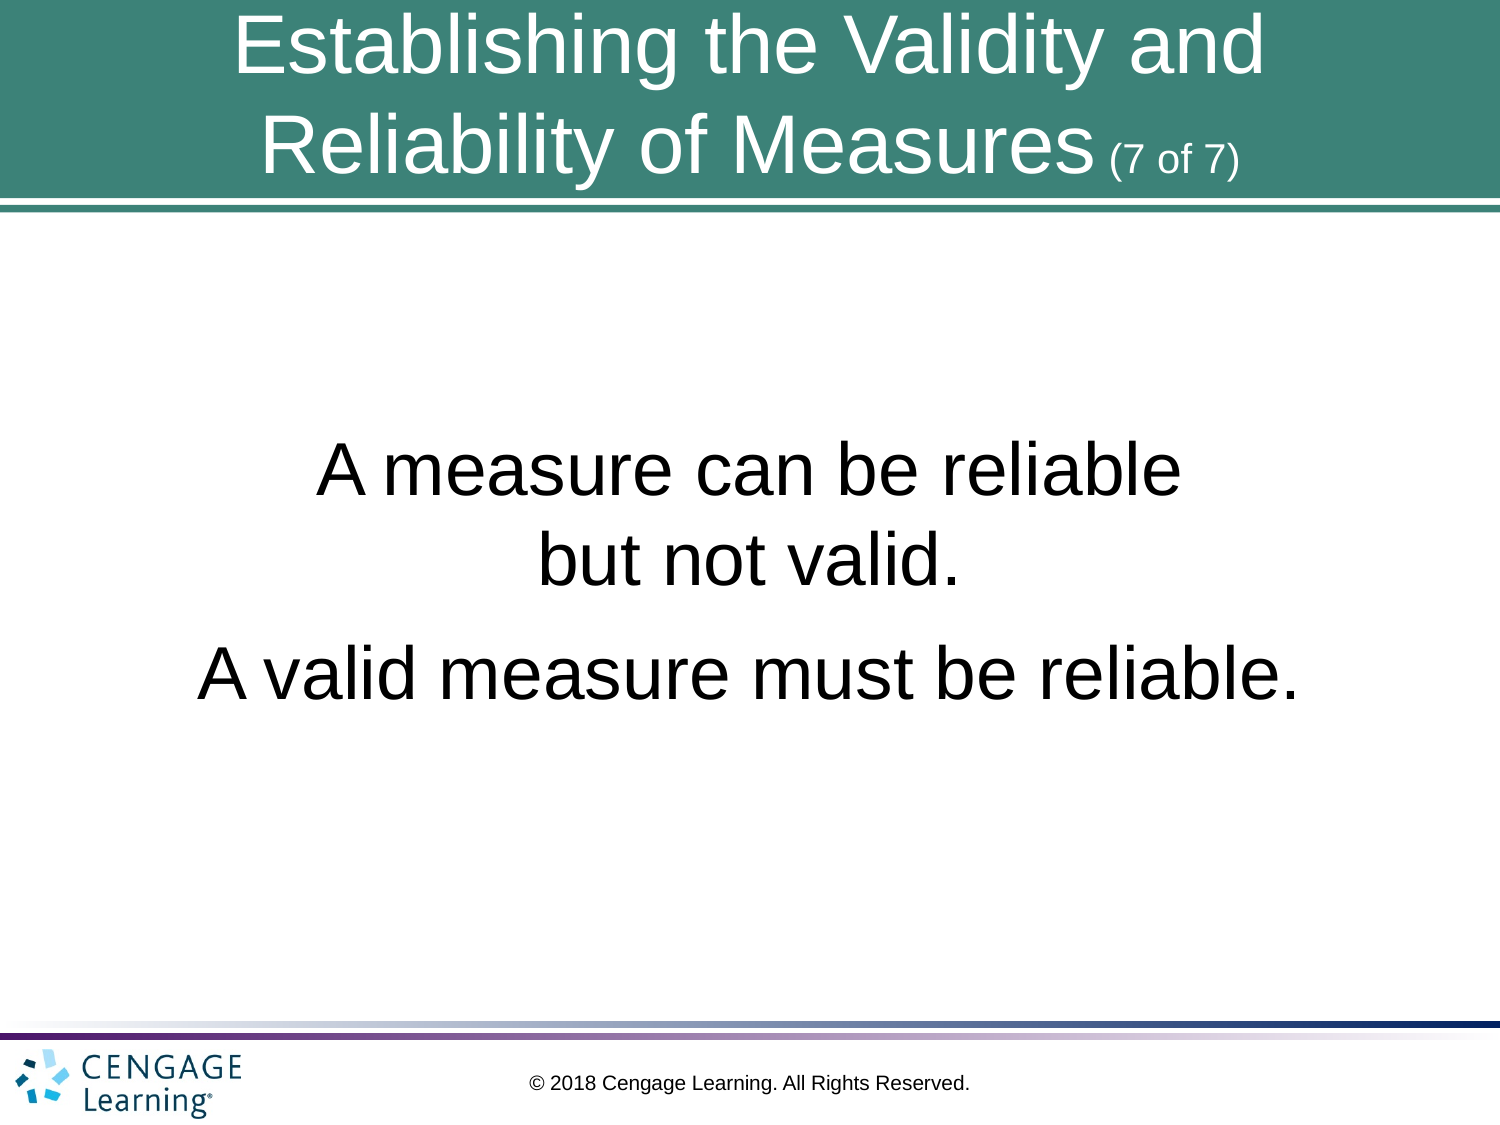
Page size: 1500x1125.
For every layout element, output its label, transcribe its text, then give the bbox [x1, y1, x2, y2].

list A measure can be reliable but not valid. A valid measure must be reliable. [74, 234, 1426, 901]
picture [15, 1049, 241, 1119]
title Establishing the Validity and Reliability of Measures (7 of 7) [37, 0, 1463, 181]
